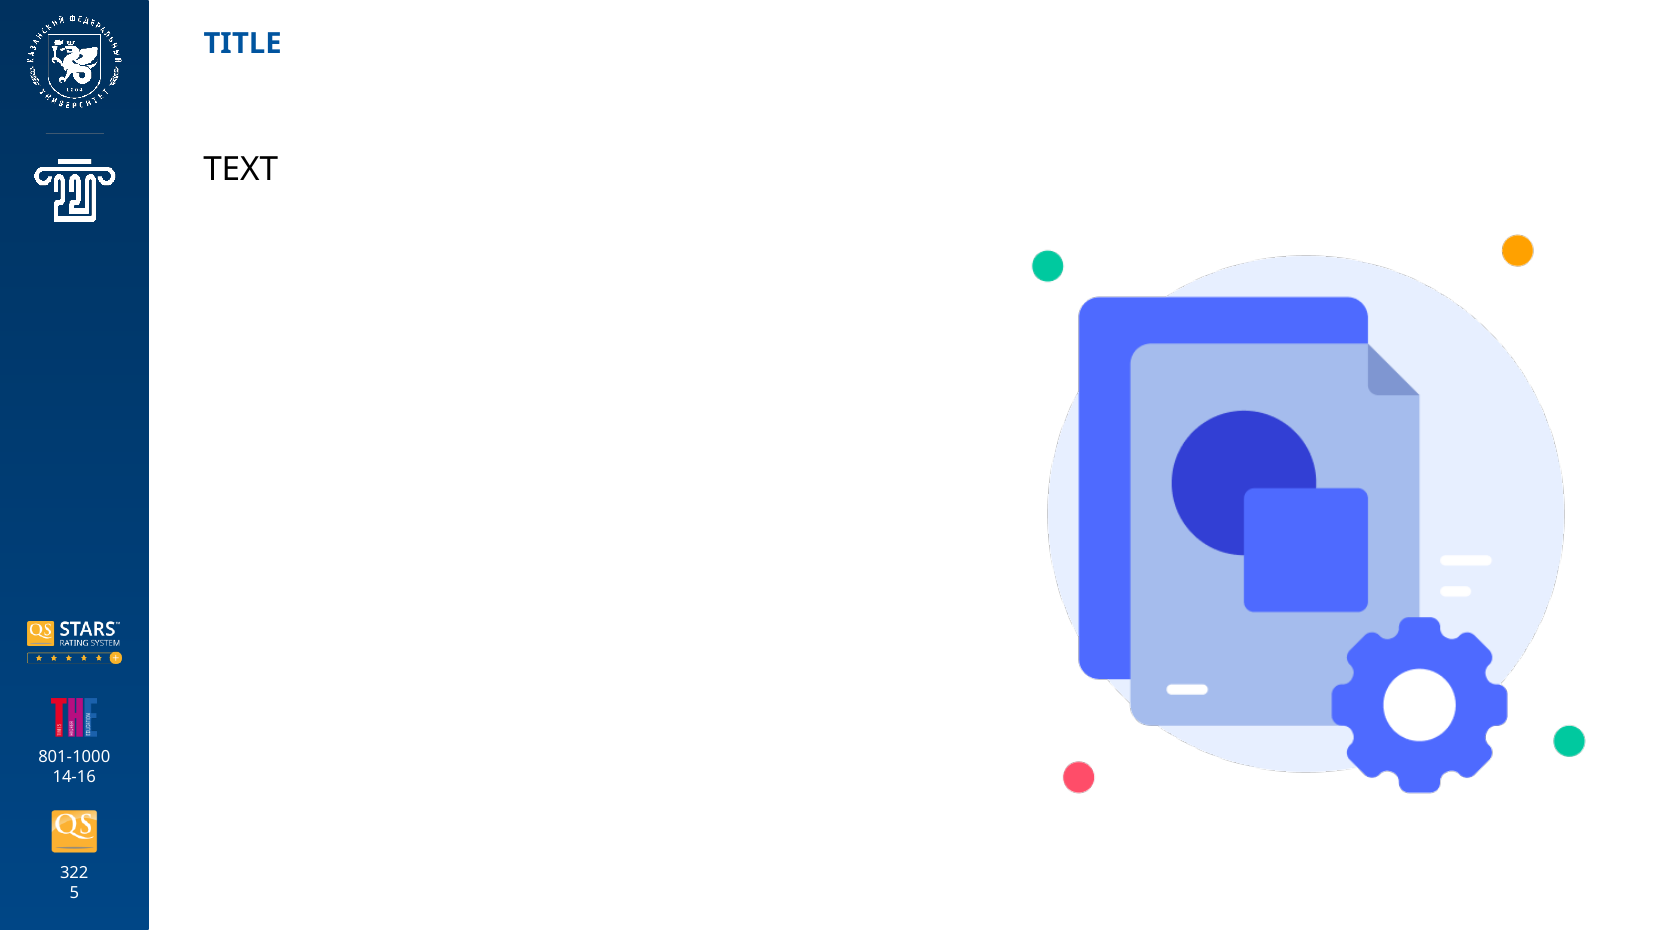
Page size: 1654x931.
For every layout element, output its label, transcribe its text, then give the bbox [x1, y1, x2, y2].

picture [1022, 230, 1590, 798]
picture [51, 694, 97, 740]
text_box TITLE [188, 17, 1569, 139]
text_box [0, 0, 151, 931]
text_box TEXT [188, 139, 930, 894]
picture [27, 620, 122, 664]
picture [27, 15, 122, 222]
text_box 801-1000 14-16 [15, 738, 134, 793]
picture [42, 799, 106, 863]
text_box 322 5 [15, 854, 134, 910]
